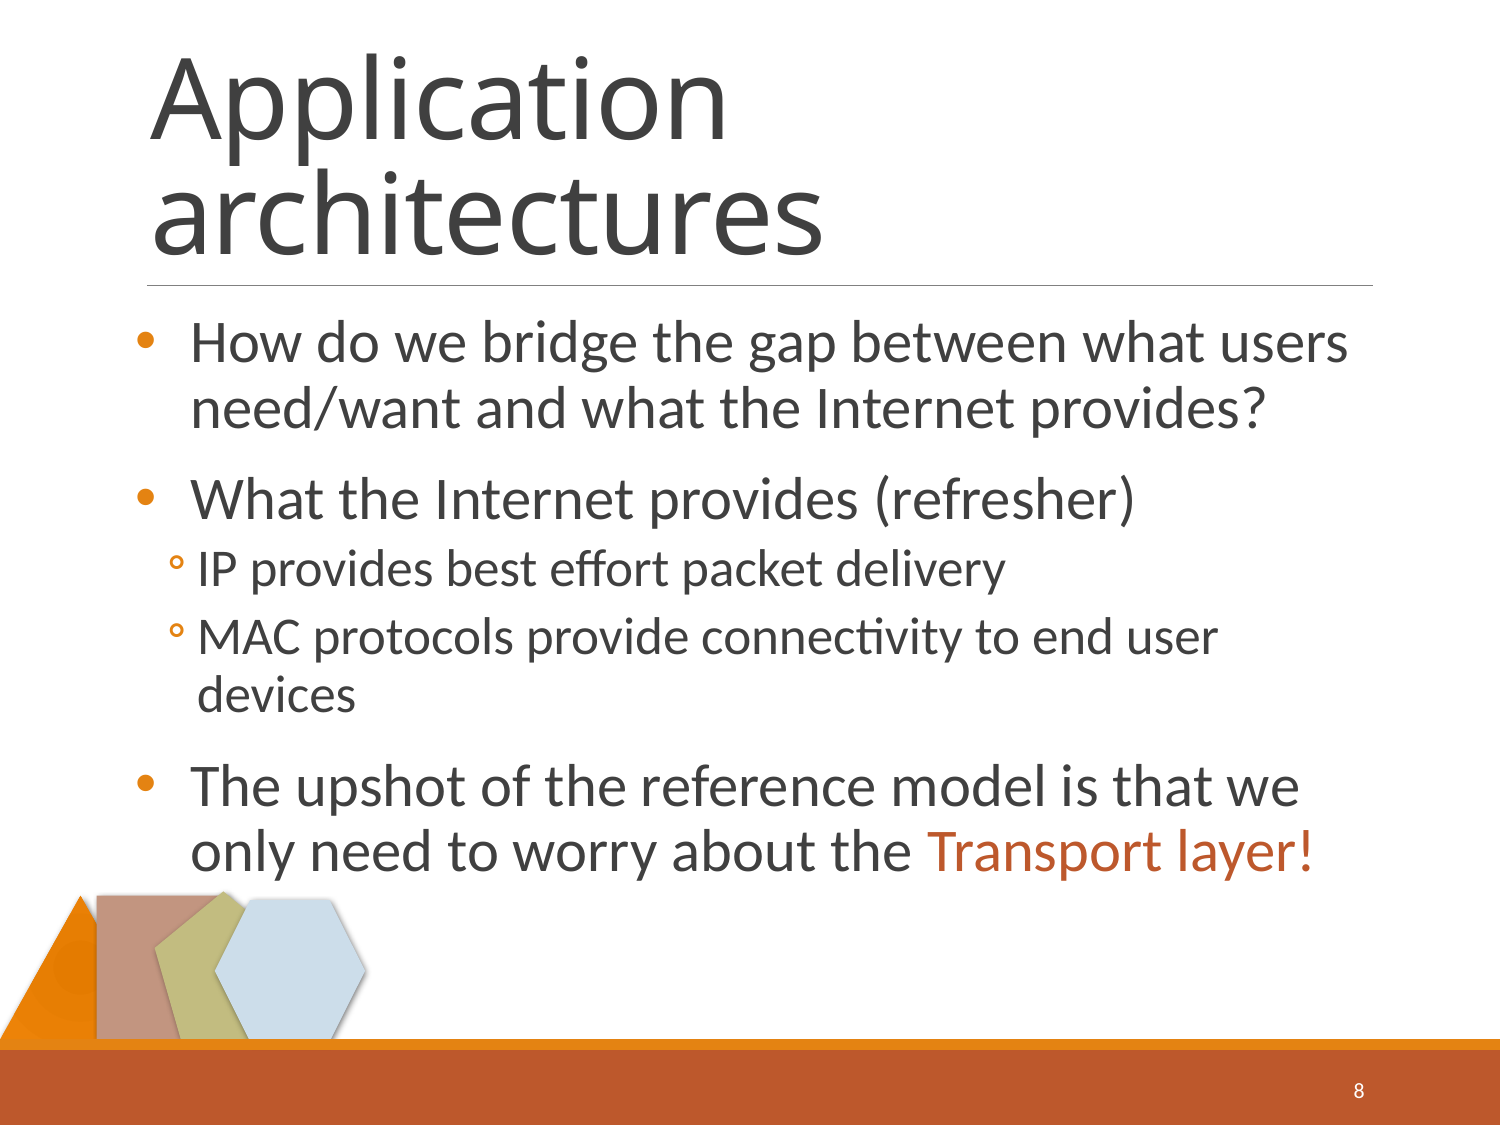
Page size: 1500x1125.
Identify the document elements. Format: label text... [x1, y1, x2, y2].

list How do we bridge the gap between what users need/want and what the Internet provides? What the Internet provides (refresher) IP provides best effort packet delivery MAC protocols provide connectivity to end user devices The upshot of the reference model is that we only need to worry about the Transport layer! [135, 302, 1373, 963]
slide_number 8 [1218, 1059, 1380, 1120]
title Application architectures [135, 47, 1373, 285]
